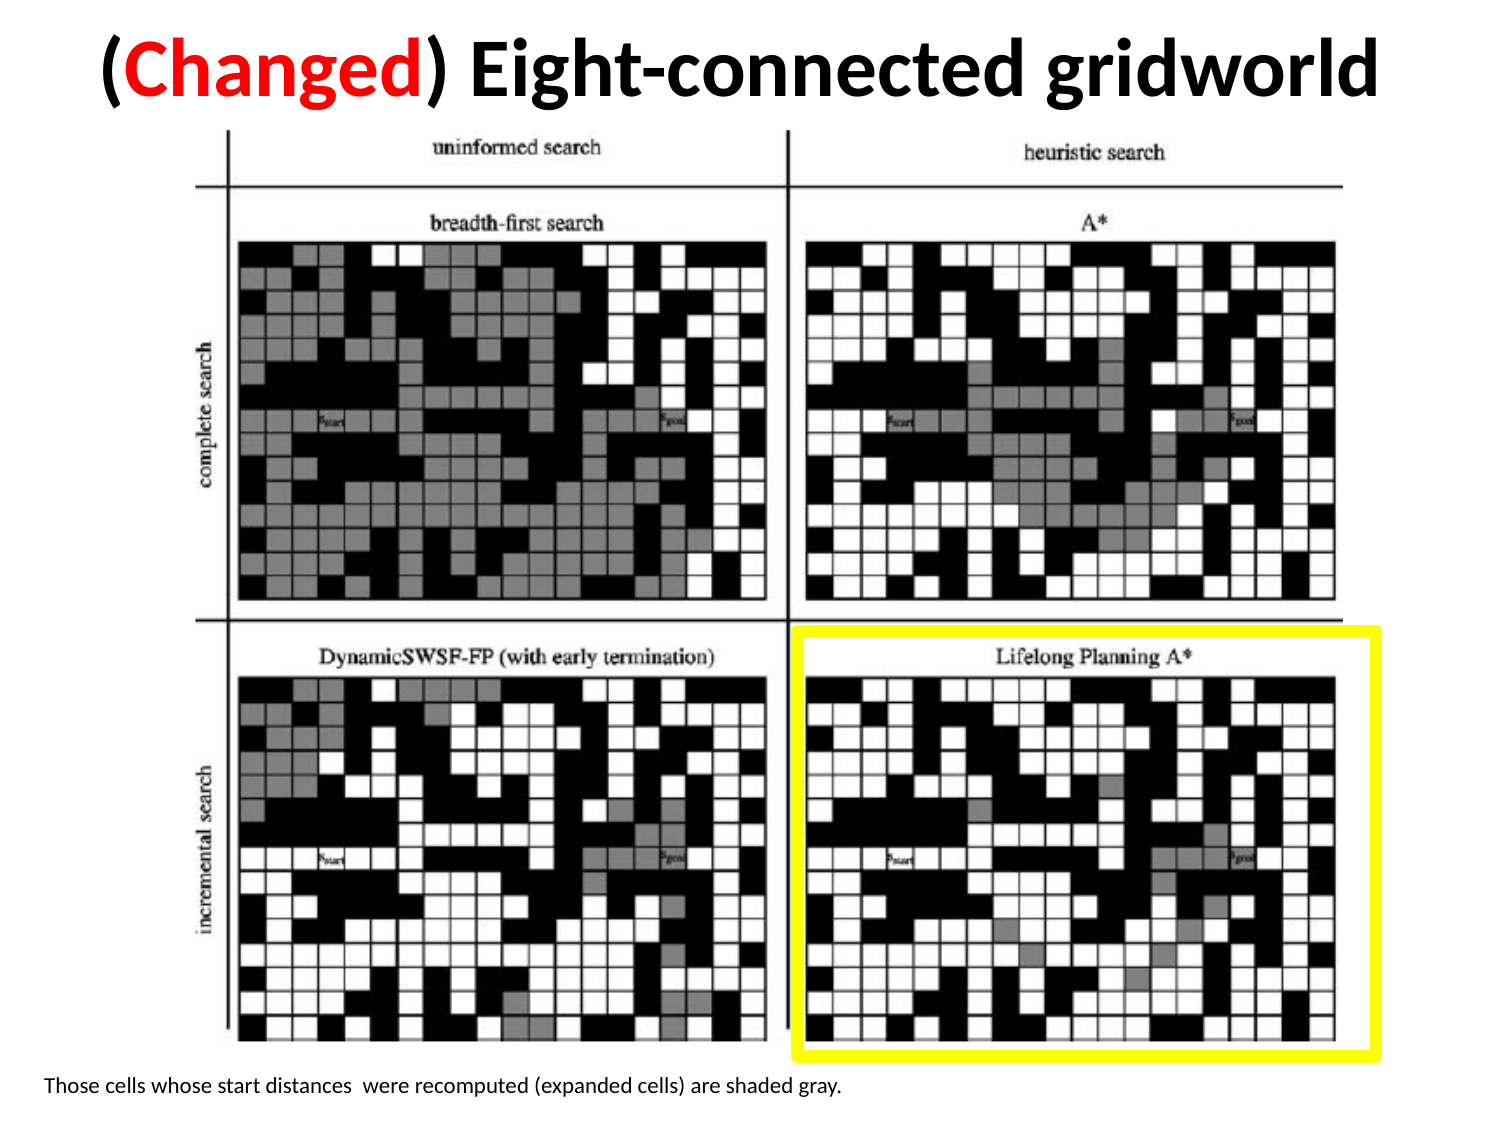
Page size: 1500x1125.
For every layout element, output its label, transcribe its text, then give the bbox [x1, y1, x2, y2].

picture [194, 126, 1343, 1048]
text_box [795, 629, 1378, 1058]
title (Changed) Eight-connected gridworld [75, 0, 1425, 126]
text_box Those cells whose start distances were recomputed (expanded cells) are shaded gray. [29, 1062, 1459, 1106]
